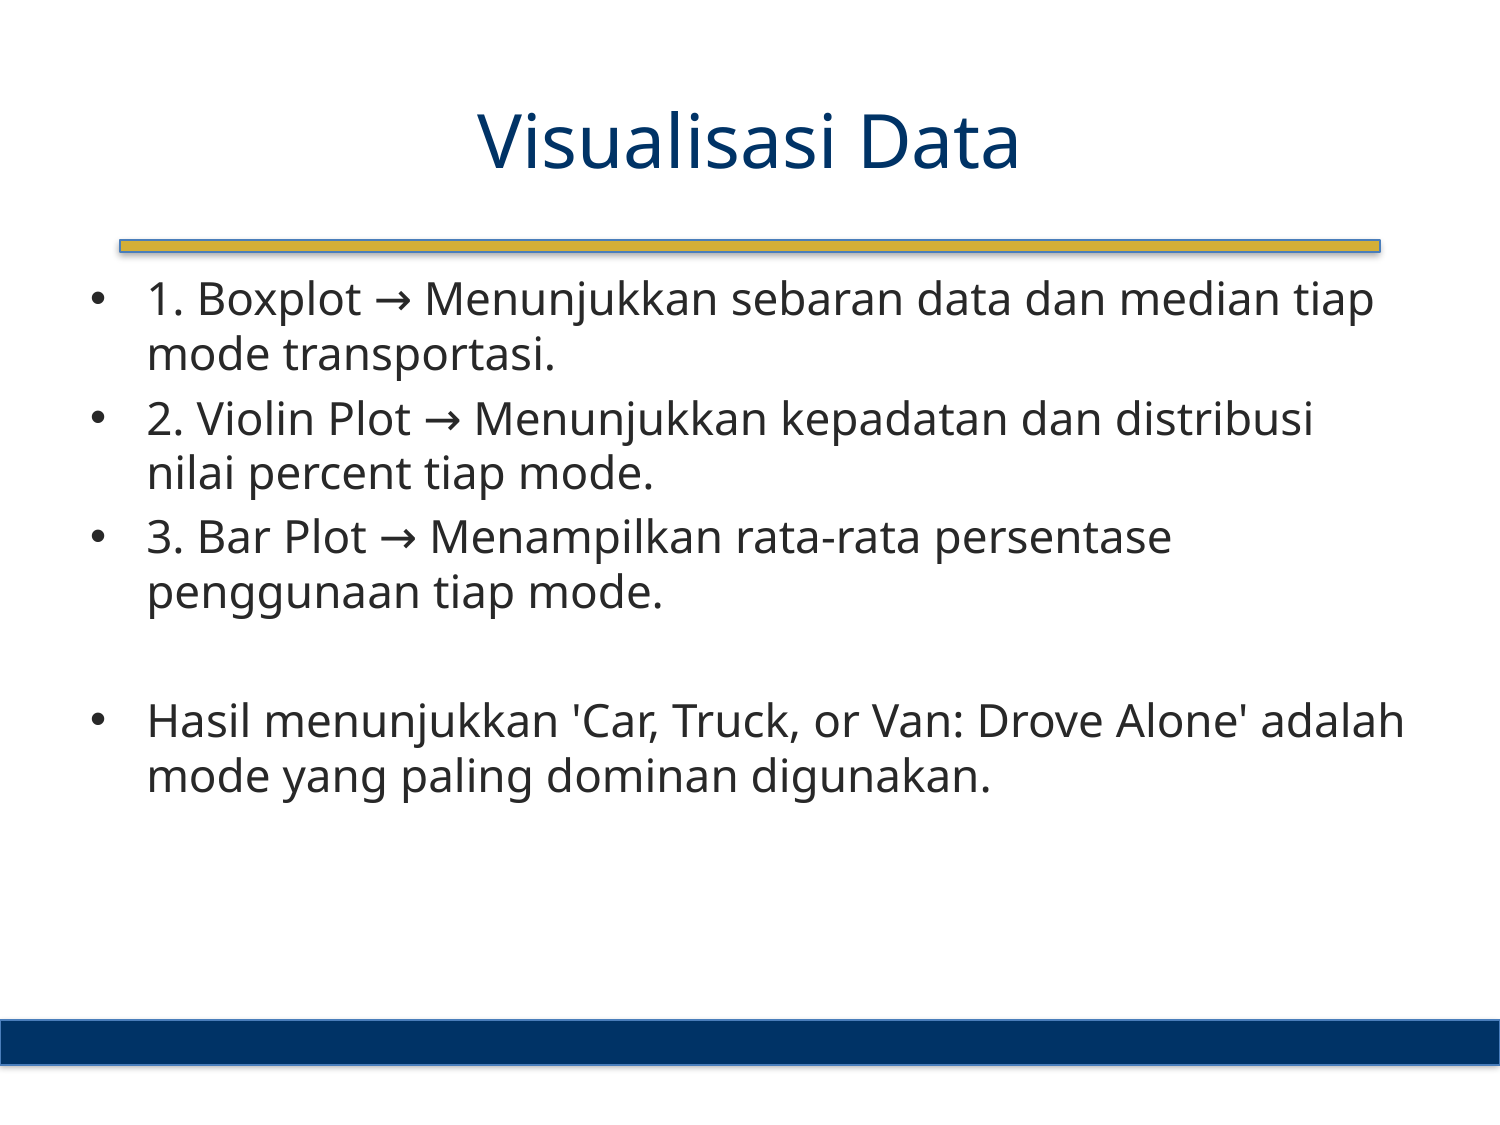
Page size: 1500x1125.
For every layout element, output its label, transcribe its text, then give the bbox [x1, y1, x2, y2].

text_box [0, 1019, 1500, 1066]
title Visualisasi Data [75, 45, 1425, 233]
text_box [119, 239, 1381, 253]
list 1. Boxplot → Menunjukkan sebaran data dan median tiap mode transportasi. 2. Violin Plot → Menunjukkan kepadatan dan distribusi nilai percent tiap mode. 3. Bar Plot → Menampilkan rata-rata persentase penggunaan tiap mode. Hasil menunjukkan 'Car, Truck, or Van: Drove Alone' adalah mode yang paling dominan digunakan. [75, 262, 1425, 1005]
